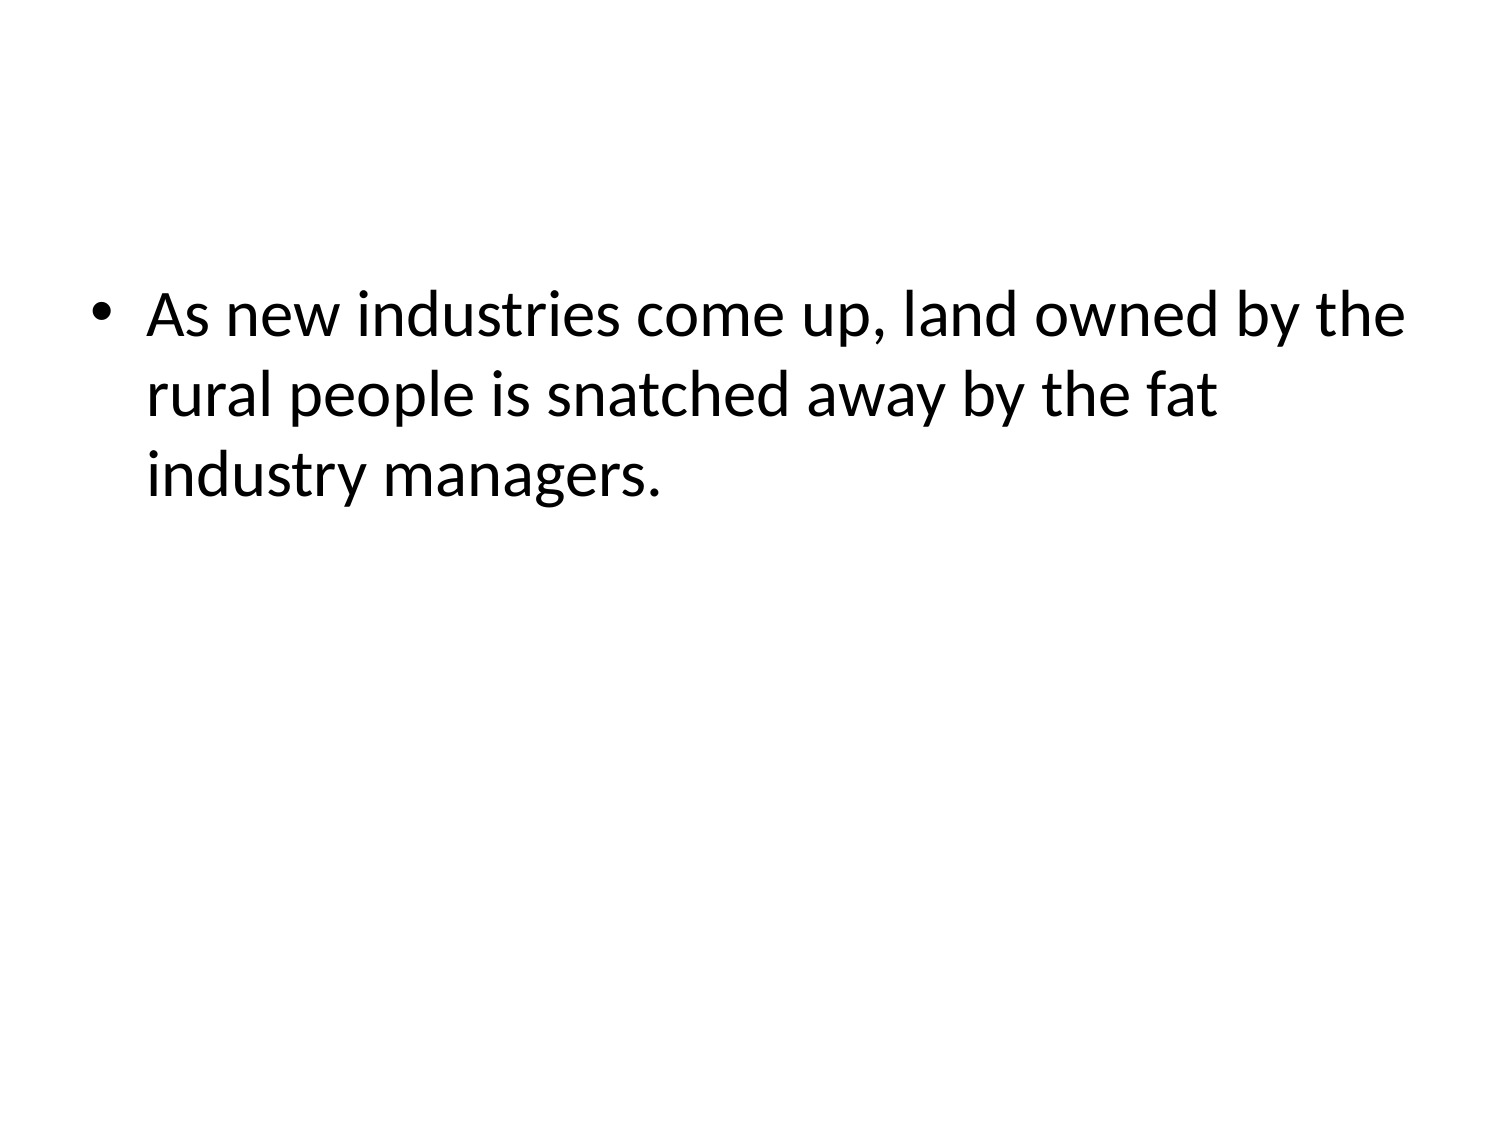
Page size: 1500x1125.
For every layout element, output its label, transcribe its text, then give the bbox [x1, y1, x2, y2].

list As new industries come up, land owned by the rural people is snatched away by the fat industry managers. [75, 262, 1425, 1005]
